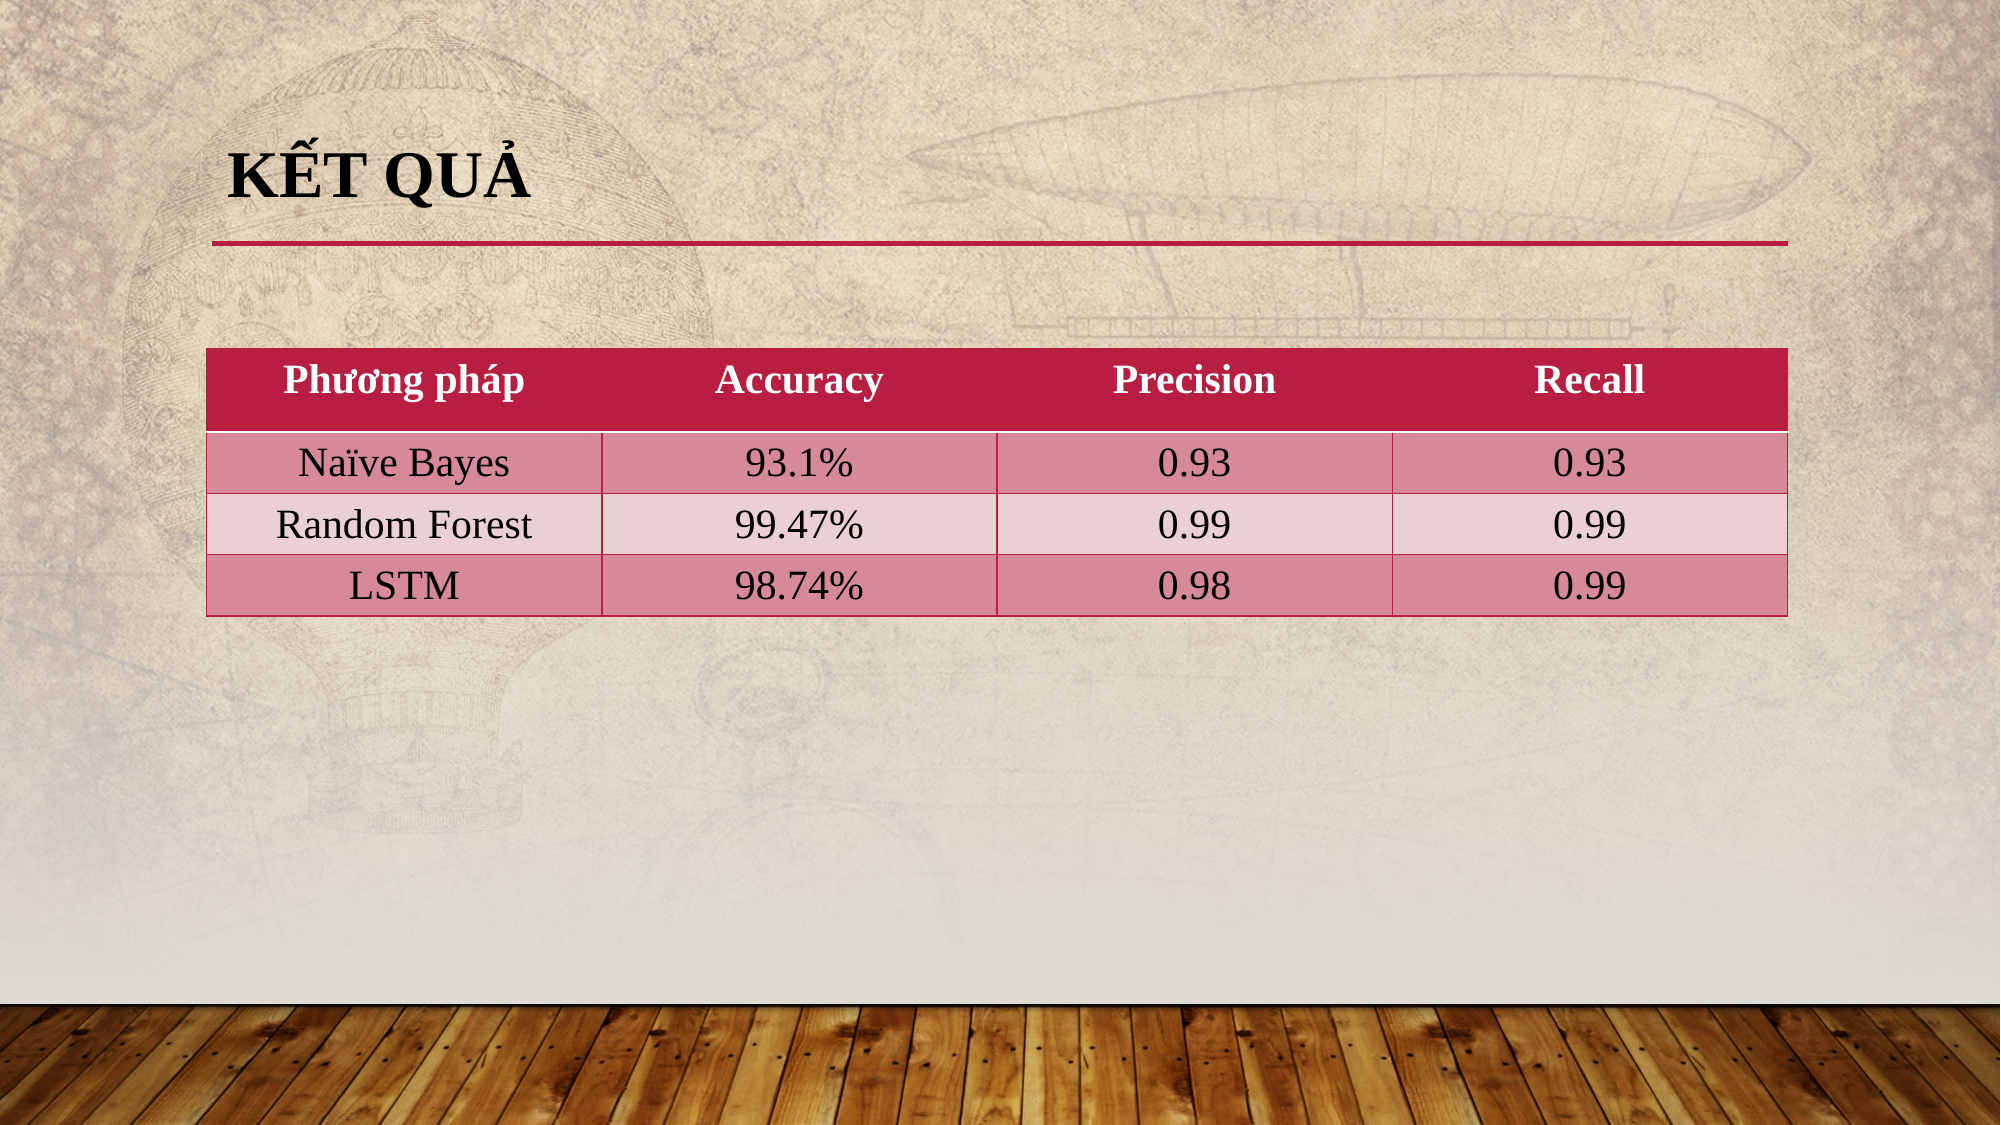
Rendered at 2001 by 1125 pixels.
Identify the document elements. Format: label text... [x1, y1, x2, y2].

table_header Recall [1393, 349, 1787, 431]
table_cell 0.93 [1393, 433, 1787, 493]
table_cell 0.99 [1393, 555, 1787, 615]
table_cell Naïve Bayes [207, 433, 601, 493]
table_cell 0.99 [1393, 494, 1787, 554]
table_cell 0.93 [998, 433, 1392, 493]
table_header Phương pháp [207, 349, 601, 431]
table_header Accuracy [603, 349, 996, 431]
picture [0, 1004, 2000, 1125]
table_cell 93.1% [603, 433, 996, 493]
table_cell Random Forest [207, 494, 601, 554]
table_cell 98.74% [603, 555, 996, 615]
table_header Precision [998, 349, 1392, 431]
title Kết quả [212, 131, 1788, 305]
table_cell LSTM [207, 555, 601, 615]
table_cell 0.99 [998, 494, 1392, 554]
table_cell 0.98 [998, 555, 1392, 615]
table_cell 99.47% [603, 494, 996, 554]
